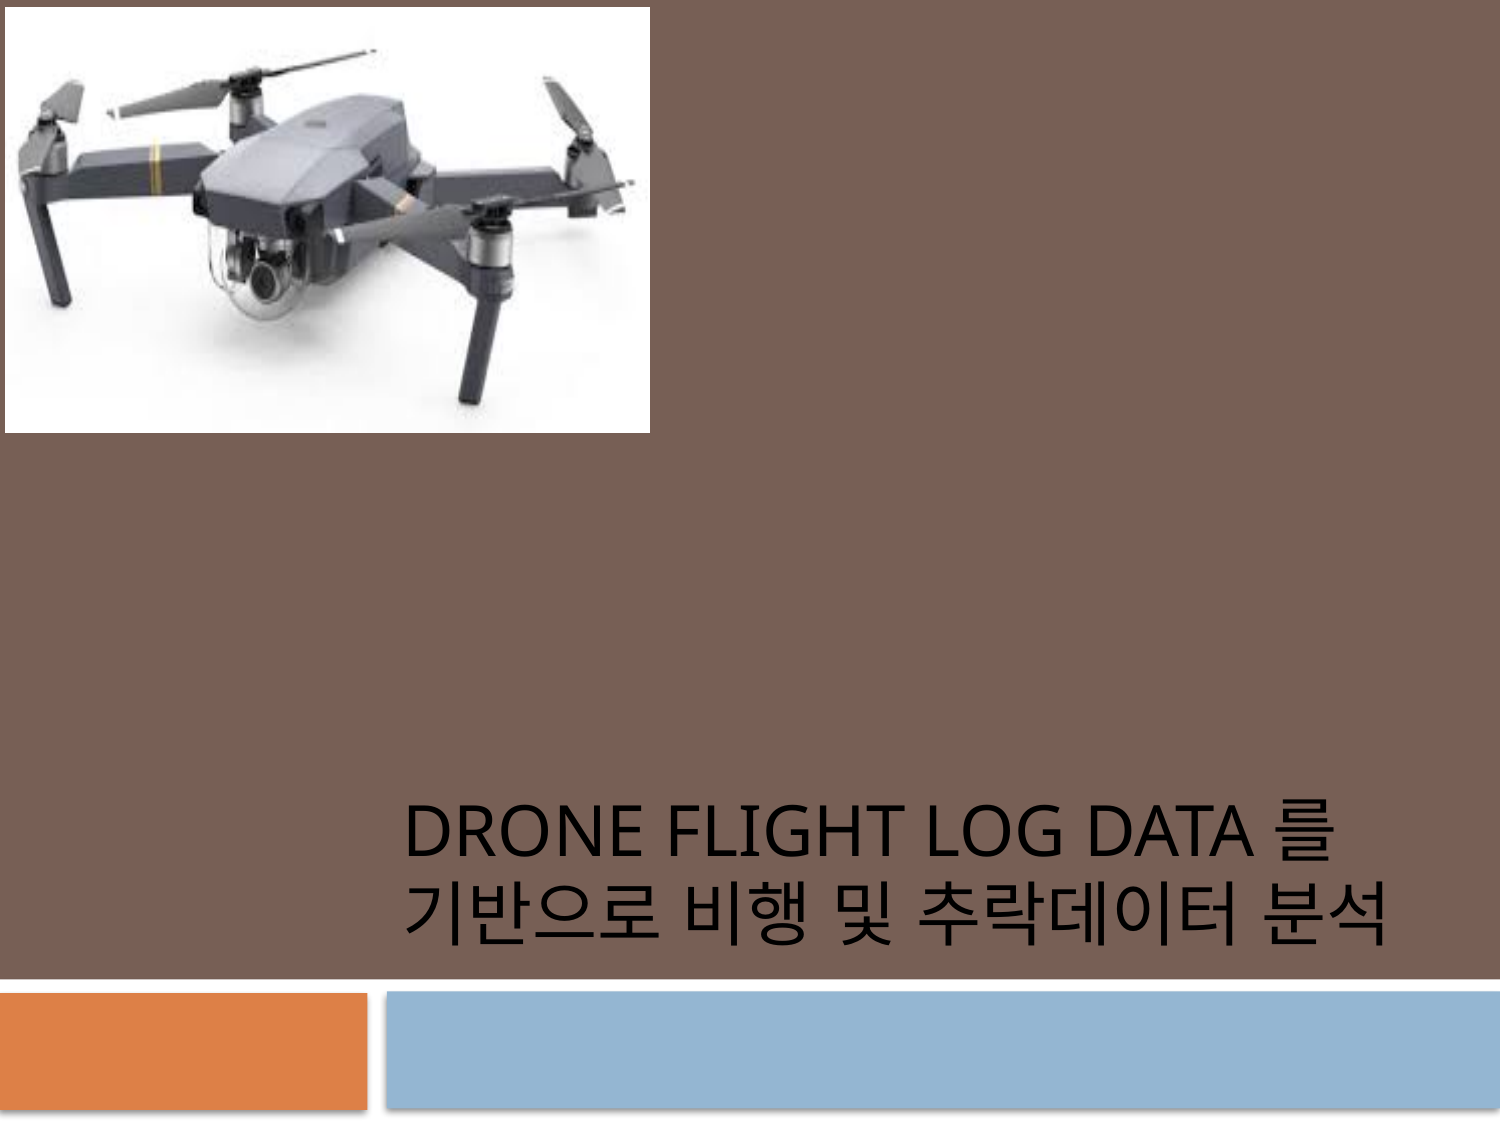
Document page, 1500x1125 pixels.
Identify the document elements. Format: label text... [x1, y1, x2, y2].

picture [5, 6, 650, 433]
title Drone Flight Log Data를 기반으로 비행 및 추락데이터 분석 [387, 662, 1450, 963]
